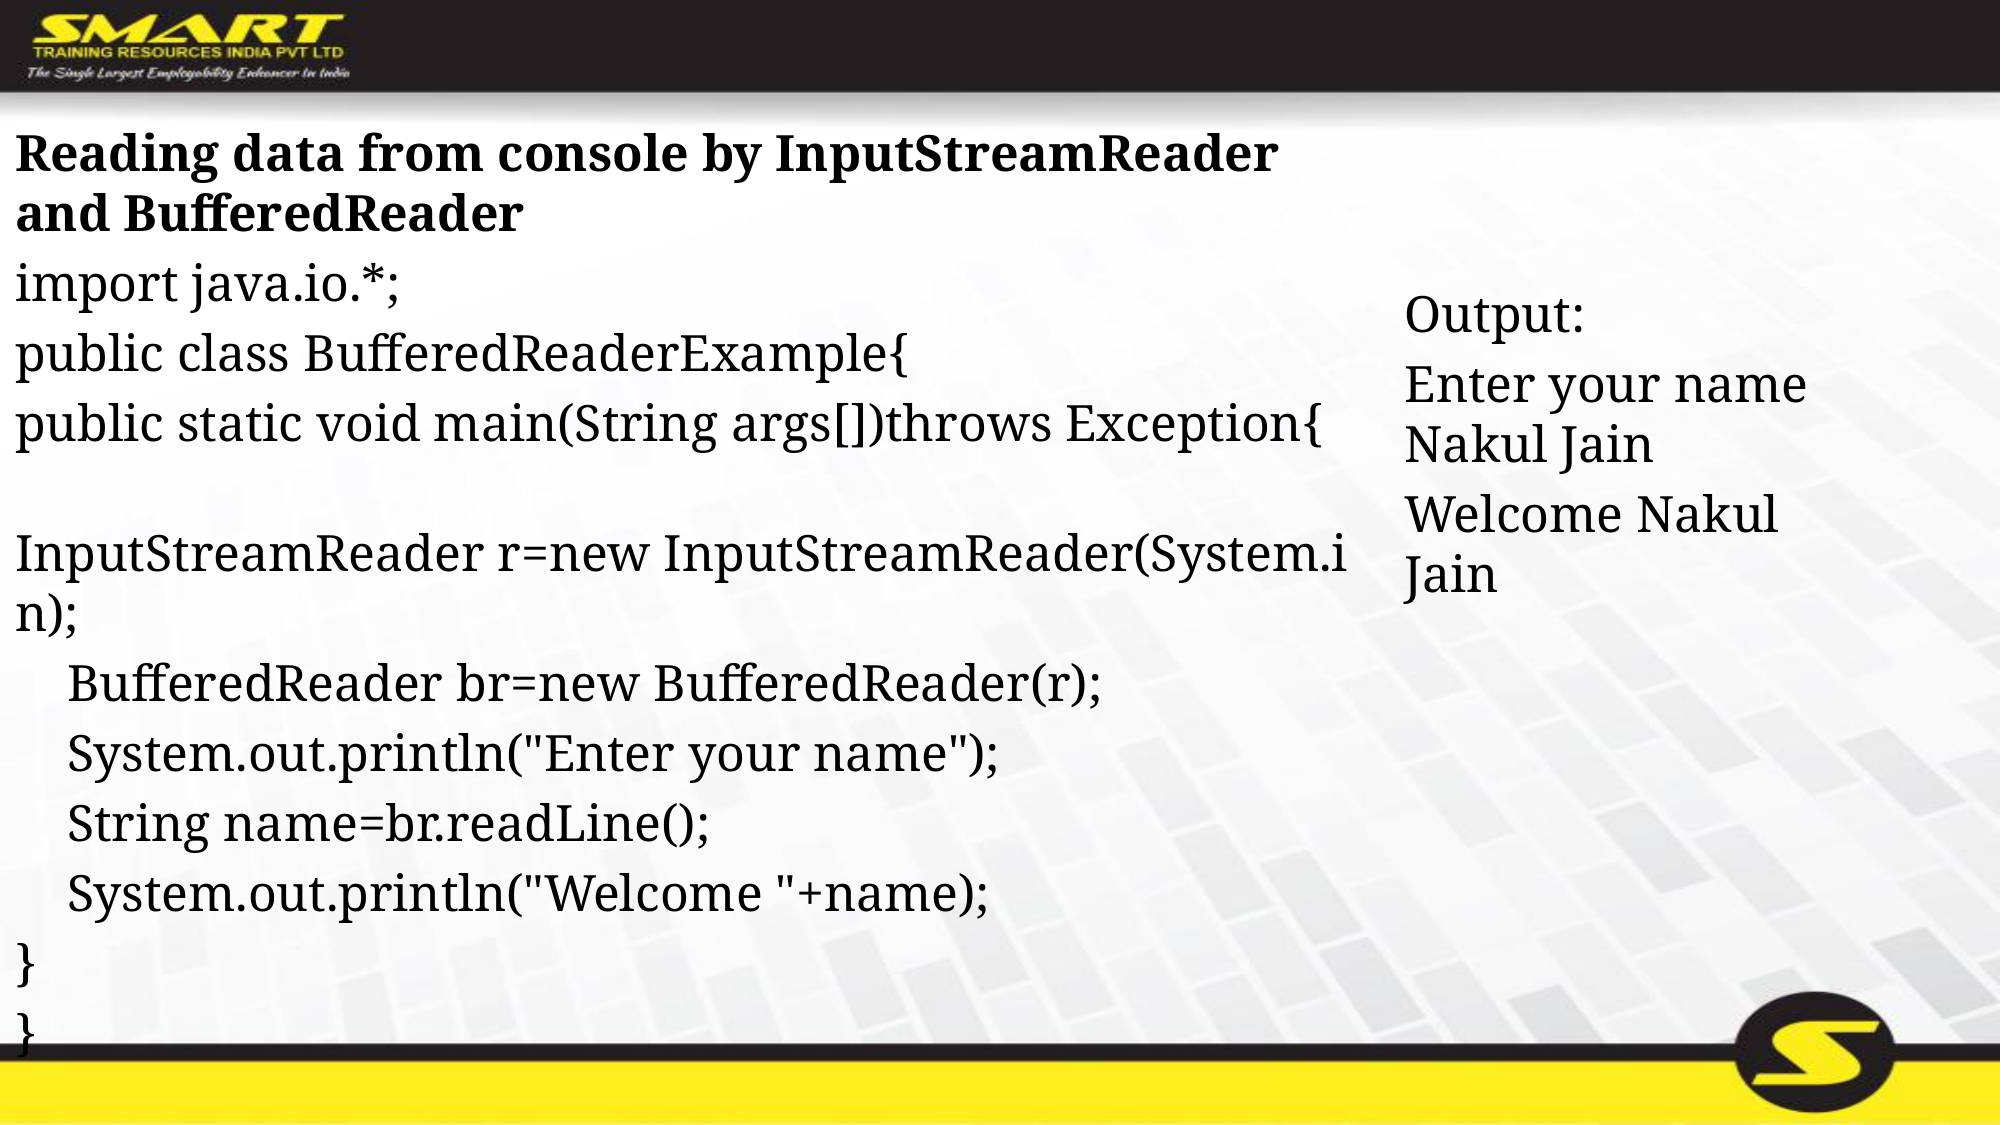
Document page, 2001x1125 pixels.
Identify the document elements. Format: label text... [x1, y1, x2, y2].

list Output: Enter your name Nakul Jain Welcome Nakul Jain [1389, 275, 1900, 980]
list Reading data from console by InputStreamReader and BufferedReader import java.io.*; public class BufferedReaderExample{ public static void main(String args[])throws Exception{ InputStreamReader r=new InputStreamReader(System.in); BufferedReader br=new BufferedReader(r); System.out.println("Enter your name"); String name=br.readLine(); System.out.println("Welcome "+name); } } [0, 113, 1367, 1094]
picture [0, 0, 2000, 1125]
